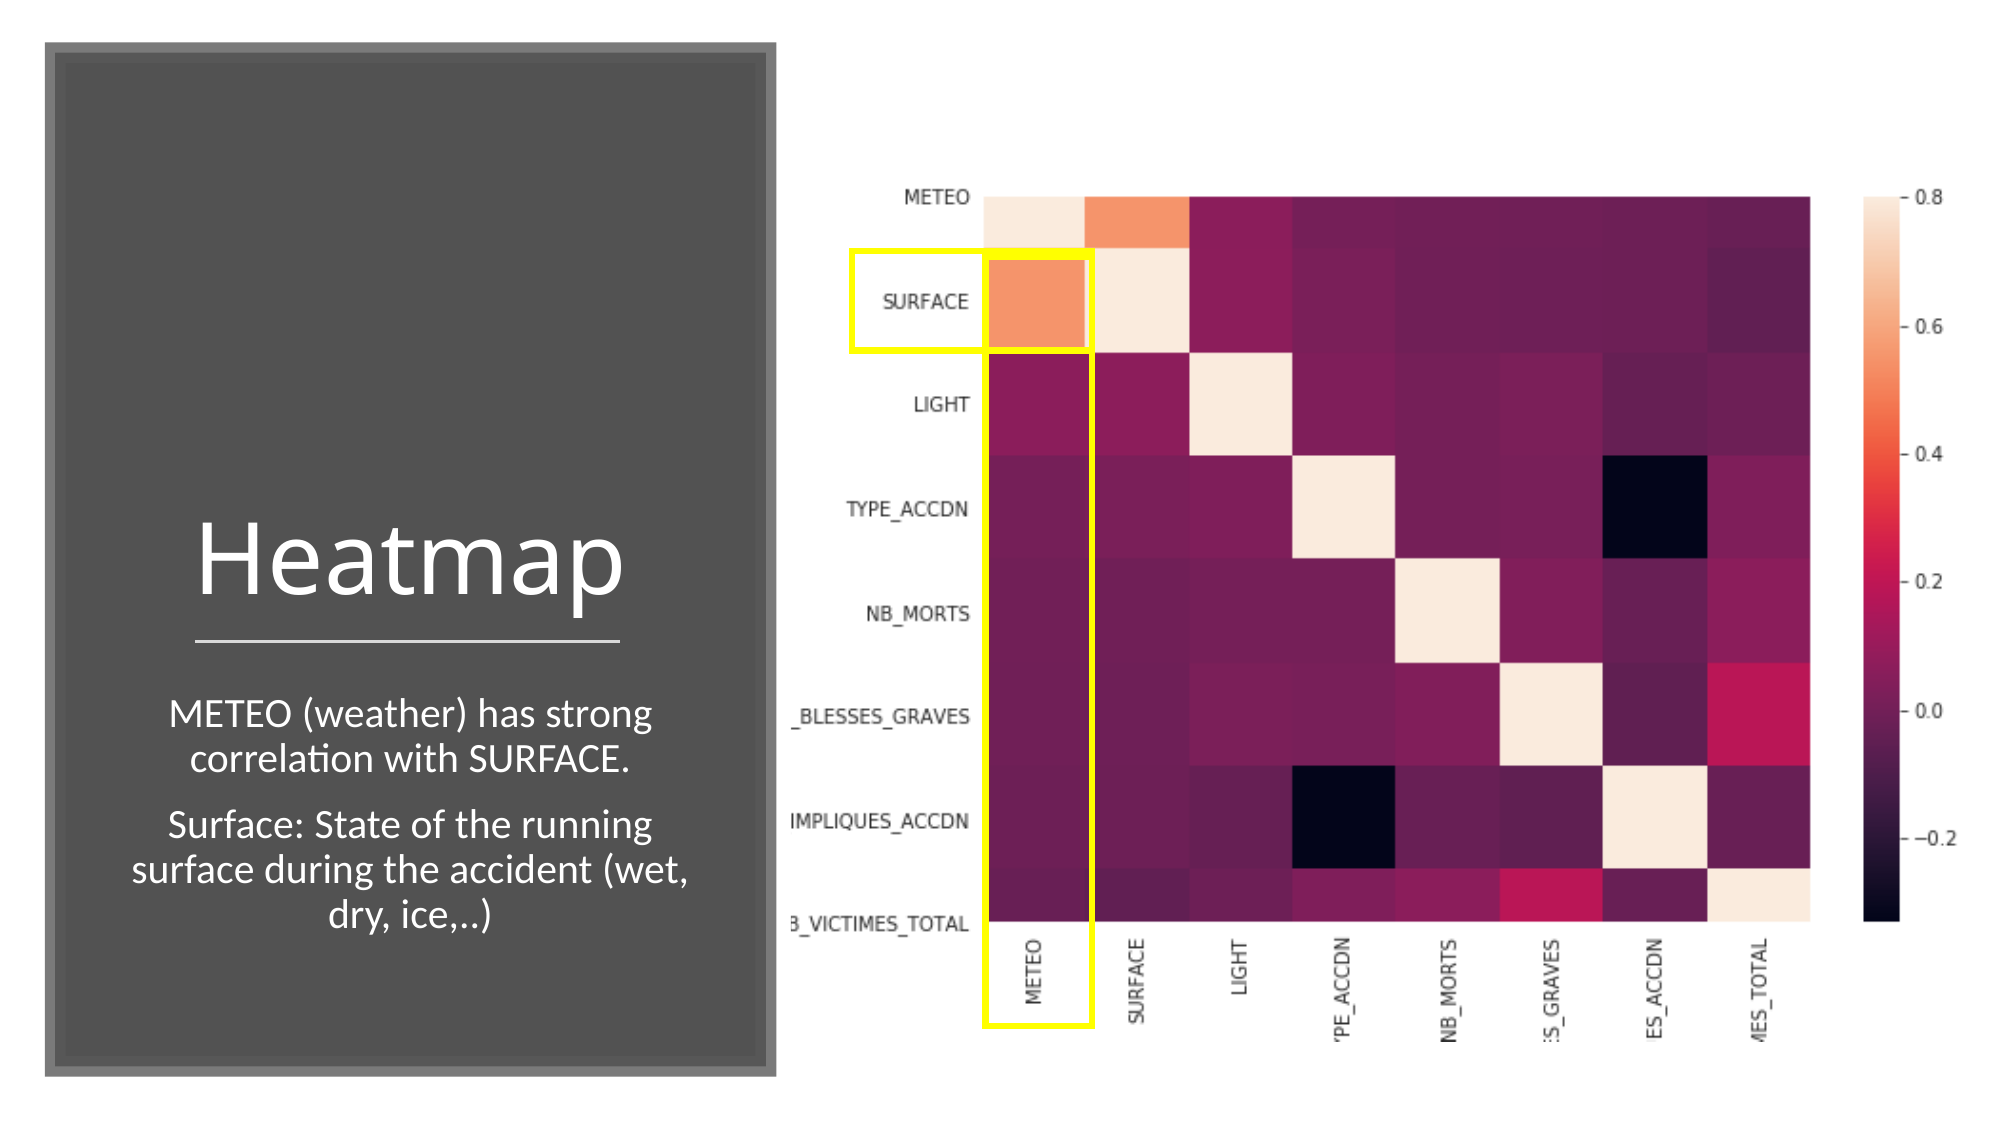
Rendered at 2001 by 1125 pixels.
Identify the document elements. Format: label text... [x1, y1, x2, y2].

picture [790, 83, 1977, 1042]
title Heatmap [110, 149, 711, 624]
list METEO (weather) has strong correlation with SURFACE. Surface: State of the running surface during the accident (wet, dry, ice,..) [110, 684, 711, 975]
text_box [54, 52, 767, 1067]
